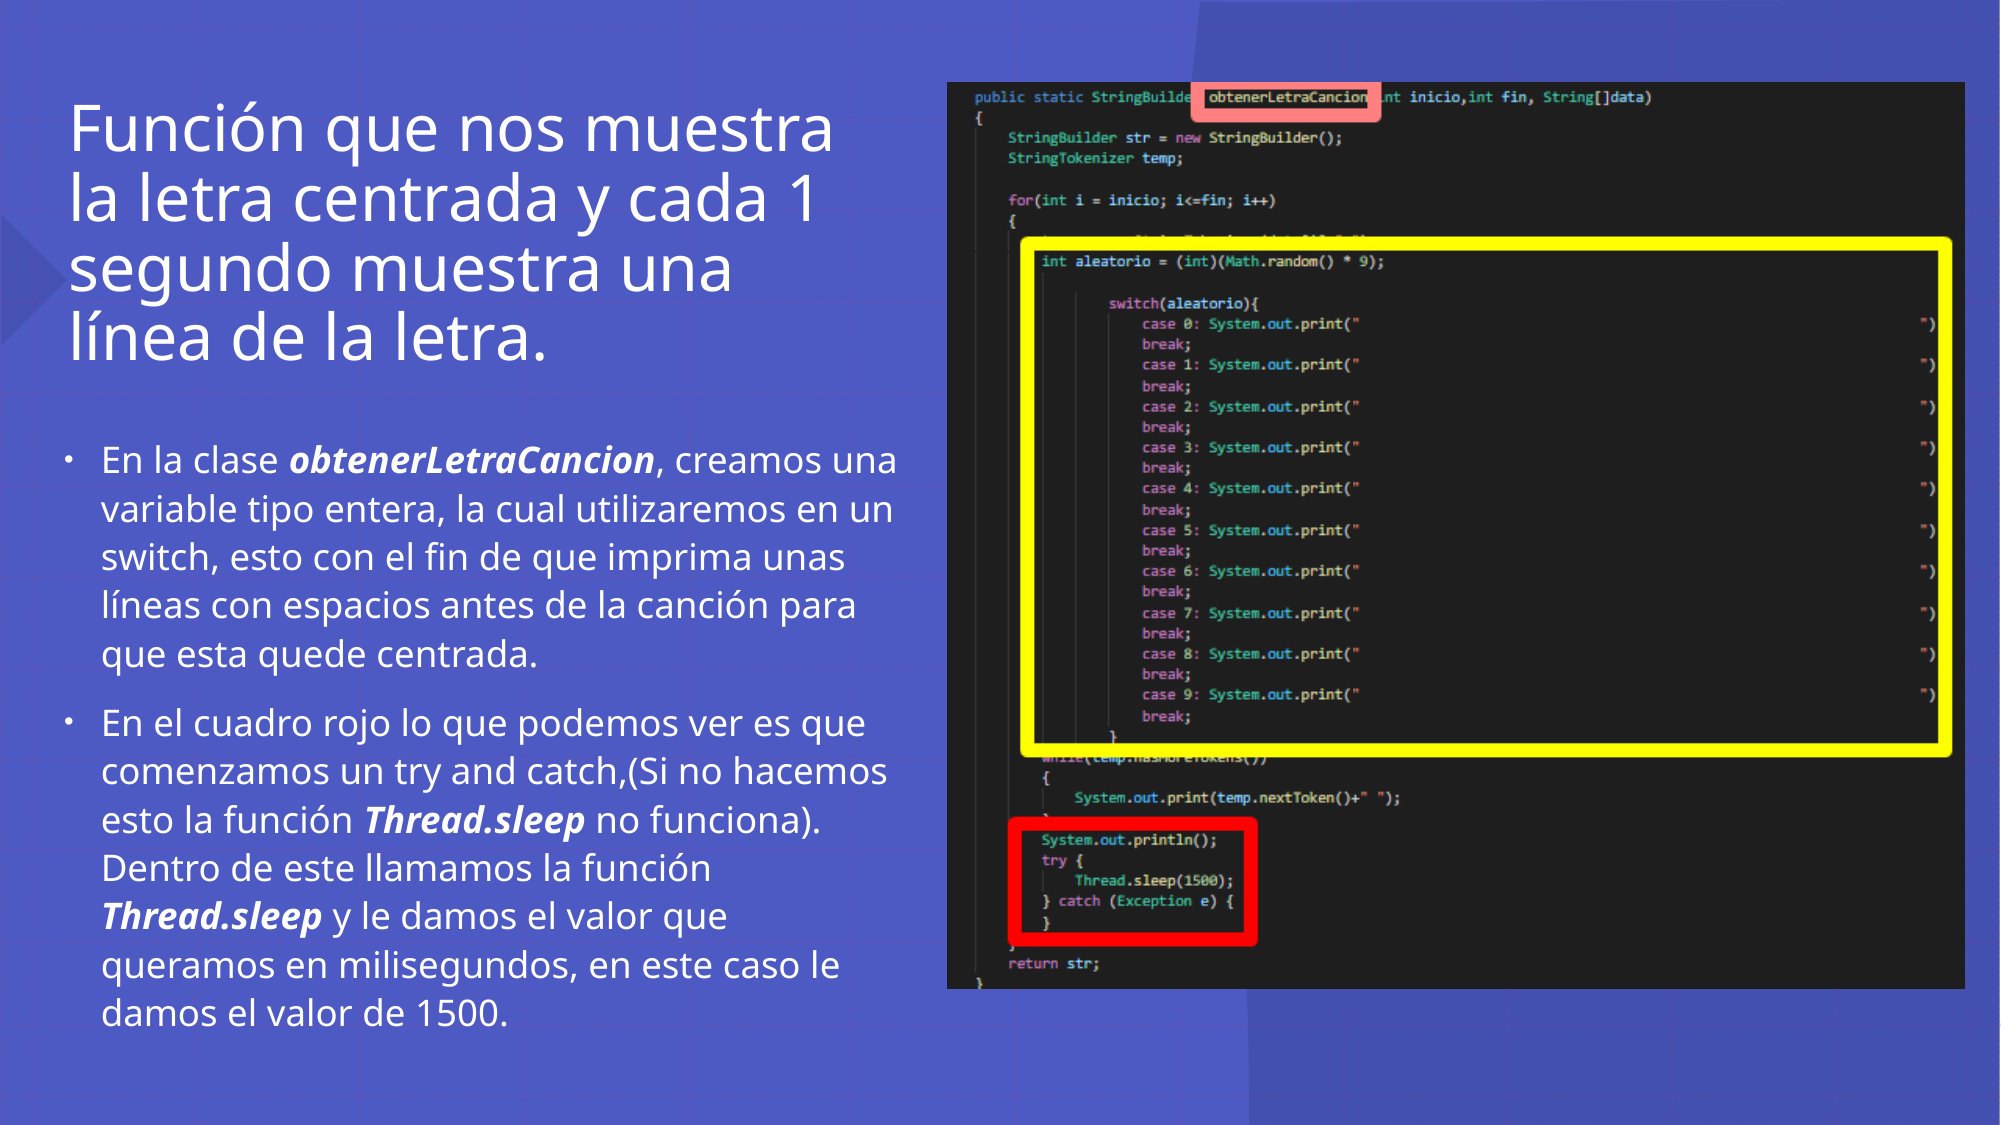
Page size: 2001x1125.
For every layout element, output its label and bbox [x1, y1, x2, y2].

text_box [0, 0, 2000, 1125]
picture [946, 82, 1965, 989]
